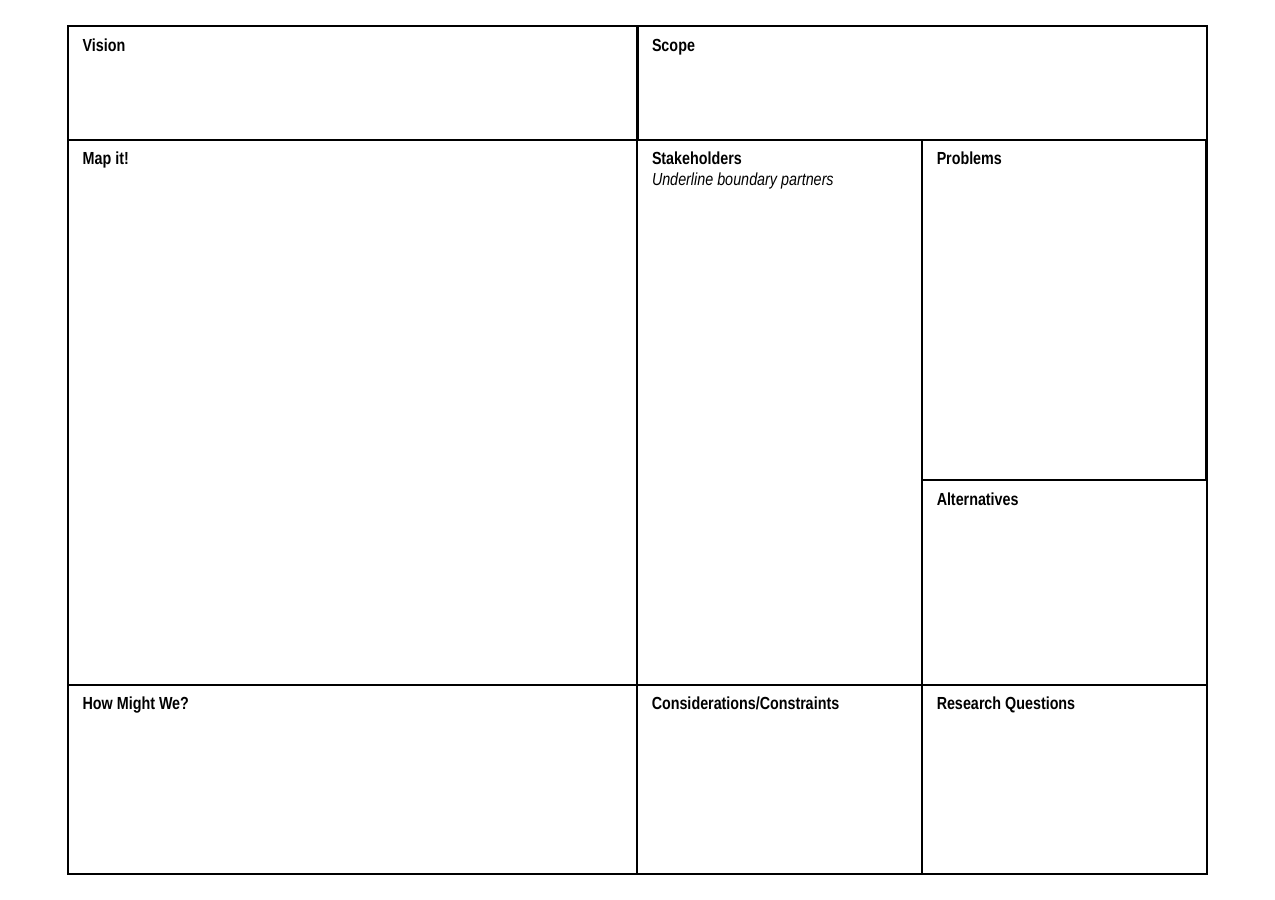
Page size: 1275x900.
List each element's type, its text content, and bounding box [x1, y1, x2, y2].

text_box Vision [67, 26, 220, 62]
text_box Considerations/Constraints [637, 684, 872, 721]
text_box [921, 479, 1208, 684]
text_box [923, 684, 1208, 875]
text_box [636, 176, 921, 684]
text_box Map it! [68, 139, 637, 176]
text_box [636, 25, 1208, 141]
text_box How Might We? [67, 684, 263, 721]
text_box Research Questions [923, 684, 1117, 721]
text_box [67, 25, 636, 139]
text_box Scope [637, 26, 790, 62]
text_box Stakeholders Underline boundary partners [637, 139, 922, 197]
text_box [67, 684, 636, 875]
text_box [921, 139, 1207, 479]
text_box Alternatives [922, 480, 1074, 516]
text_box [67, 139, 636, 684]
text_box [636, 684, 923, 875]
text_box Problems [922, 139, 1075, 176]
